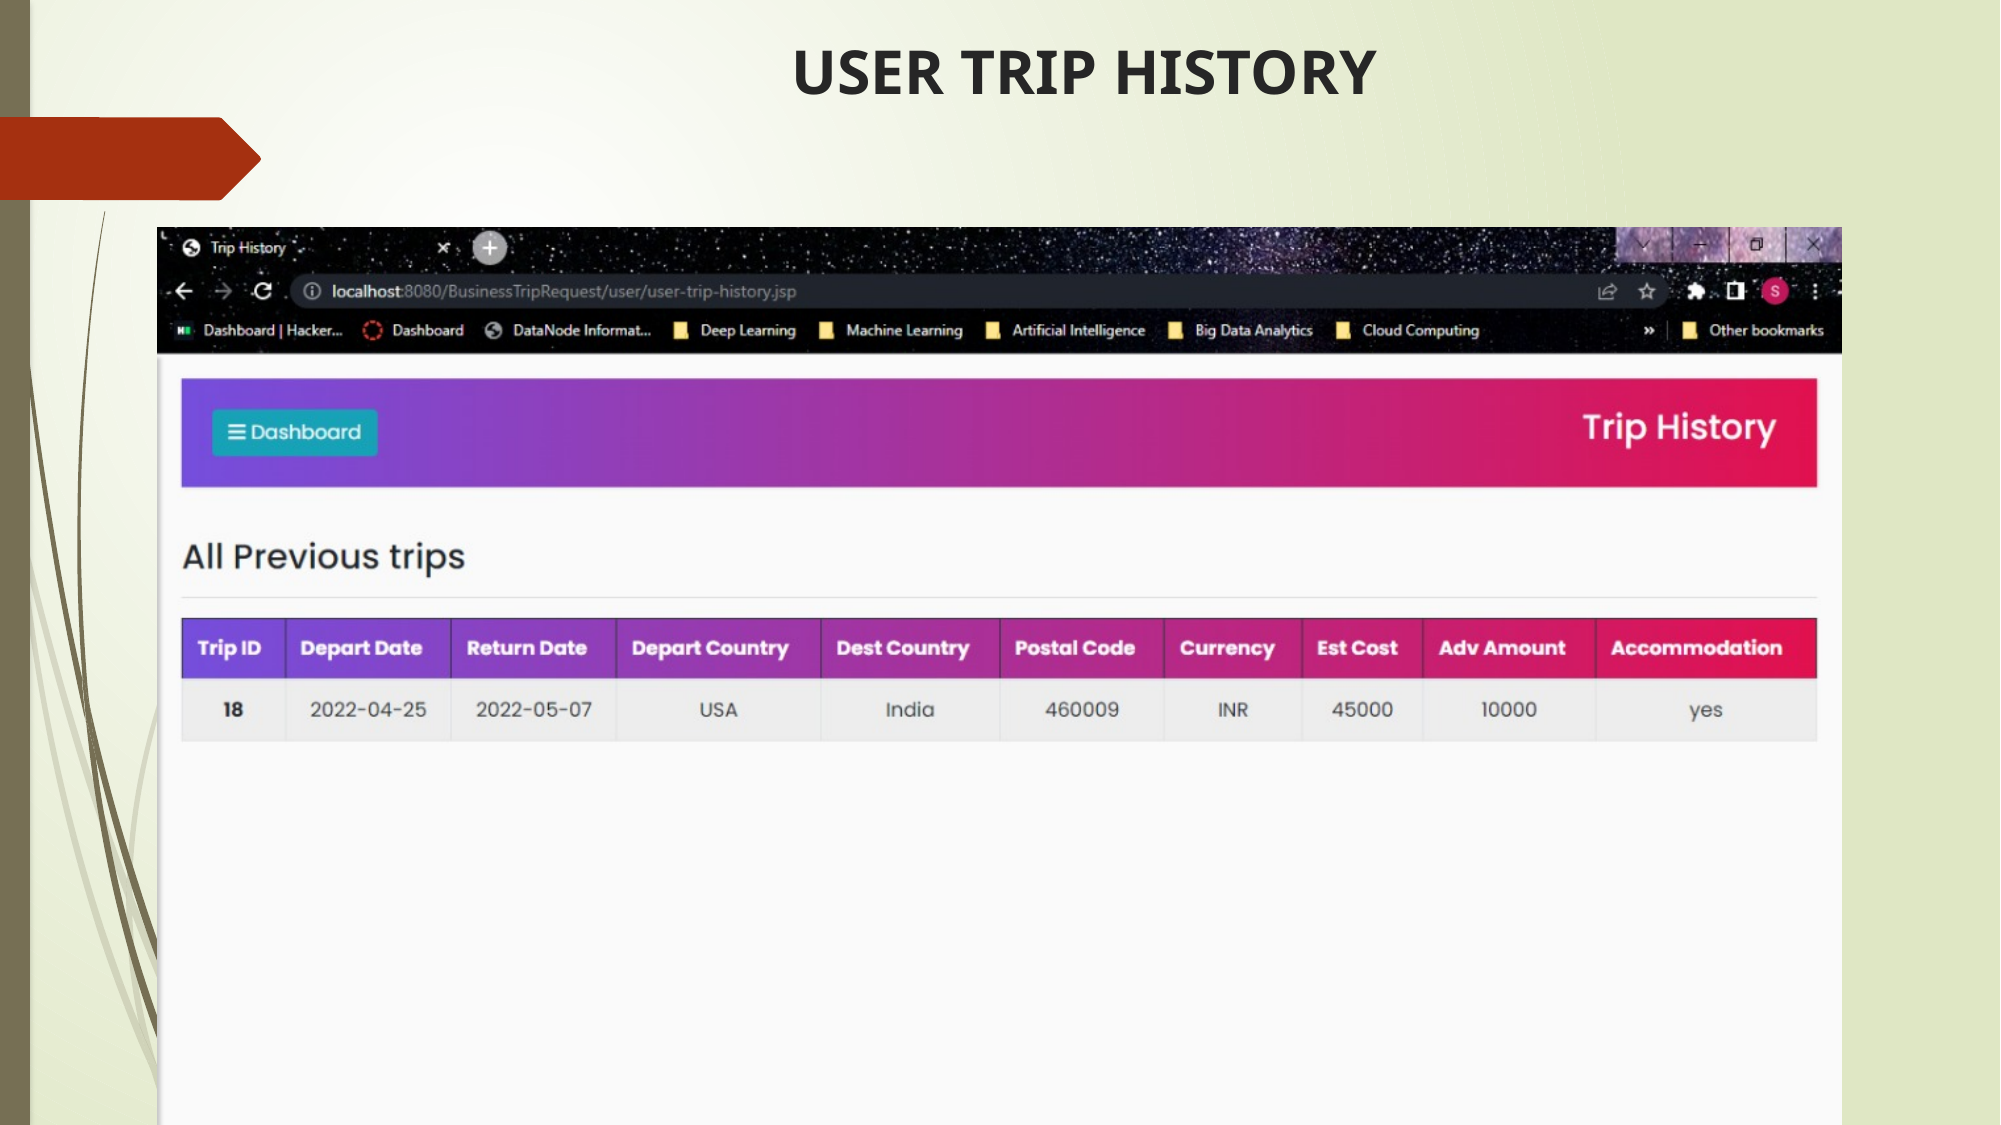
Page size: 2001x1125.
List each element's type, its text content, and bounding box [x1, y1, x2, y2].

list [157, 227, 1843, 1125]
title USER TRIP HISTORY [353, 25, 1816, 114]
